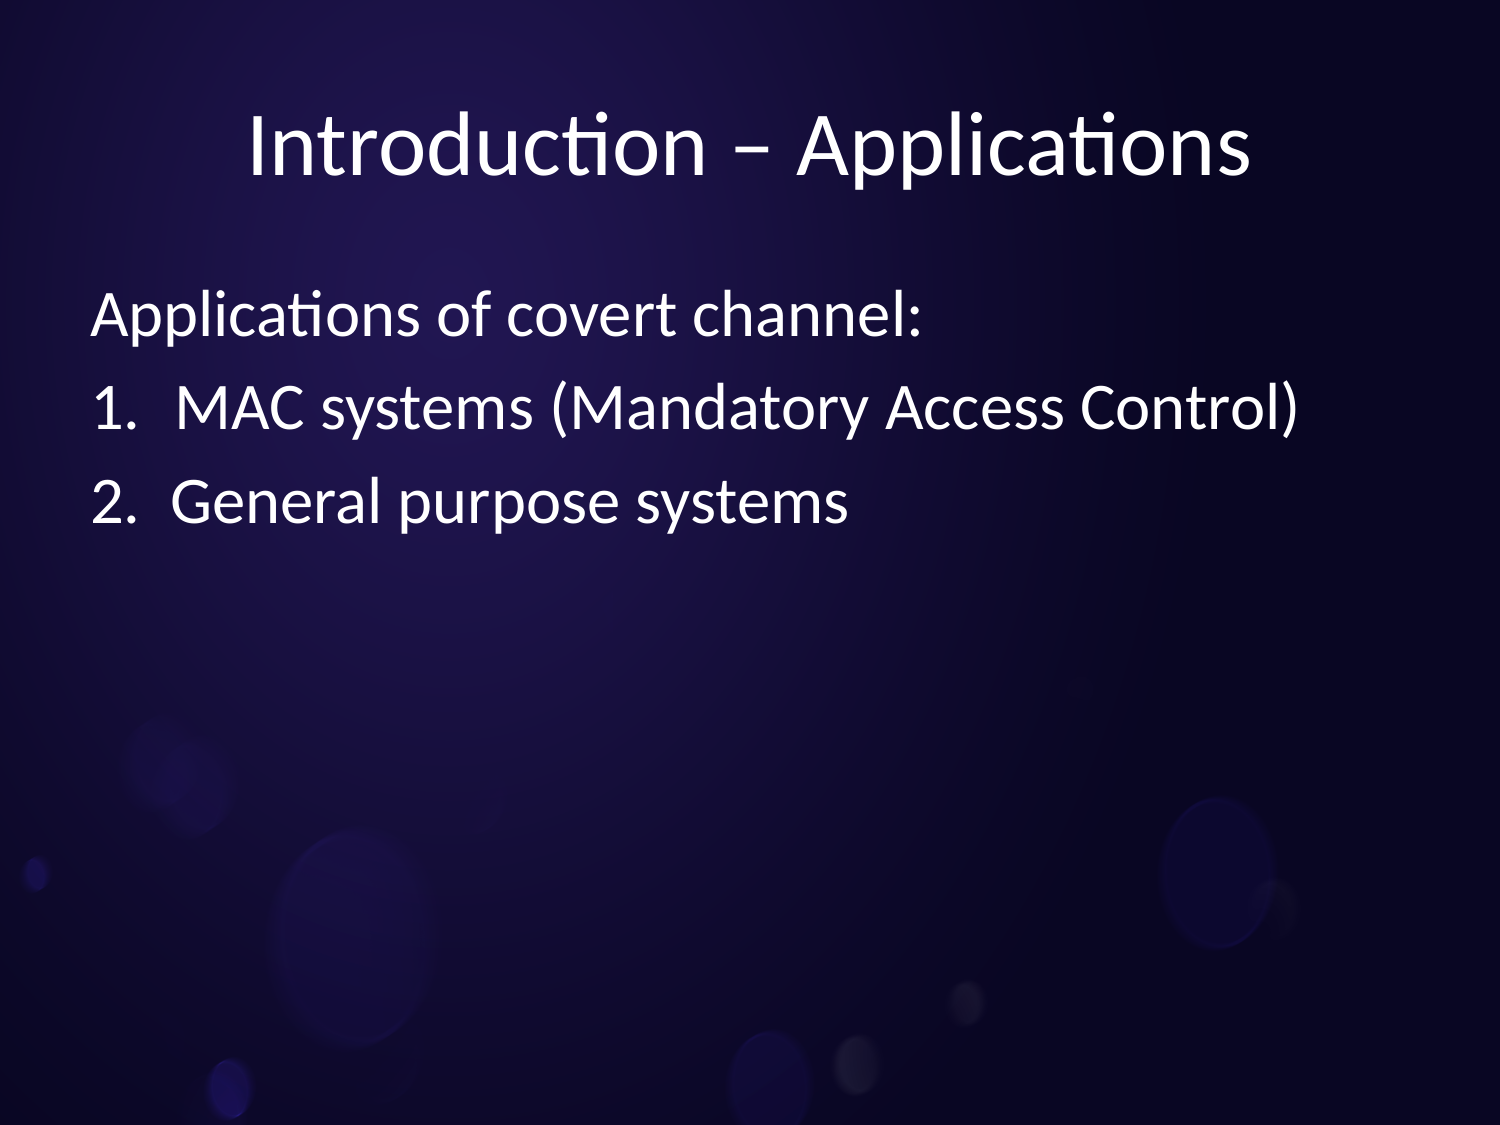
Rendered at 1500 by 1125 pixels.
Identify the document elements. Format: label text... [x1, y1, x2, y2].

picture [0, 0, 1500, 1125]
list Applications of covert channel: MAC systems (Mandatory Access Control) 2. General purpose systems [75, 262, 1483, 1005]
title Introduction – Applications [75, 45, 1425, 233]
